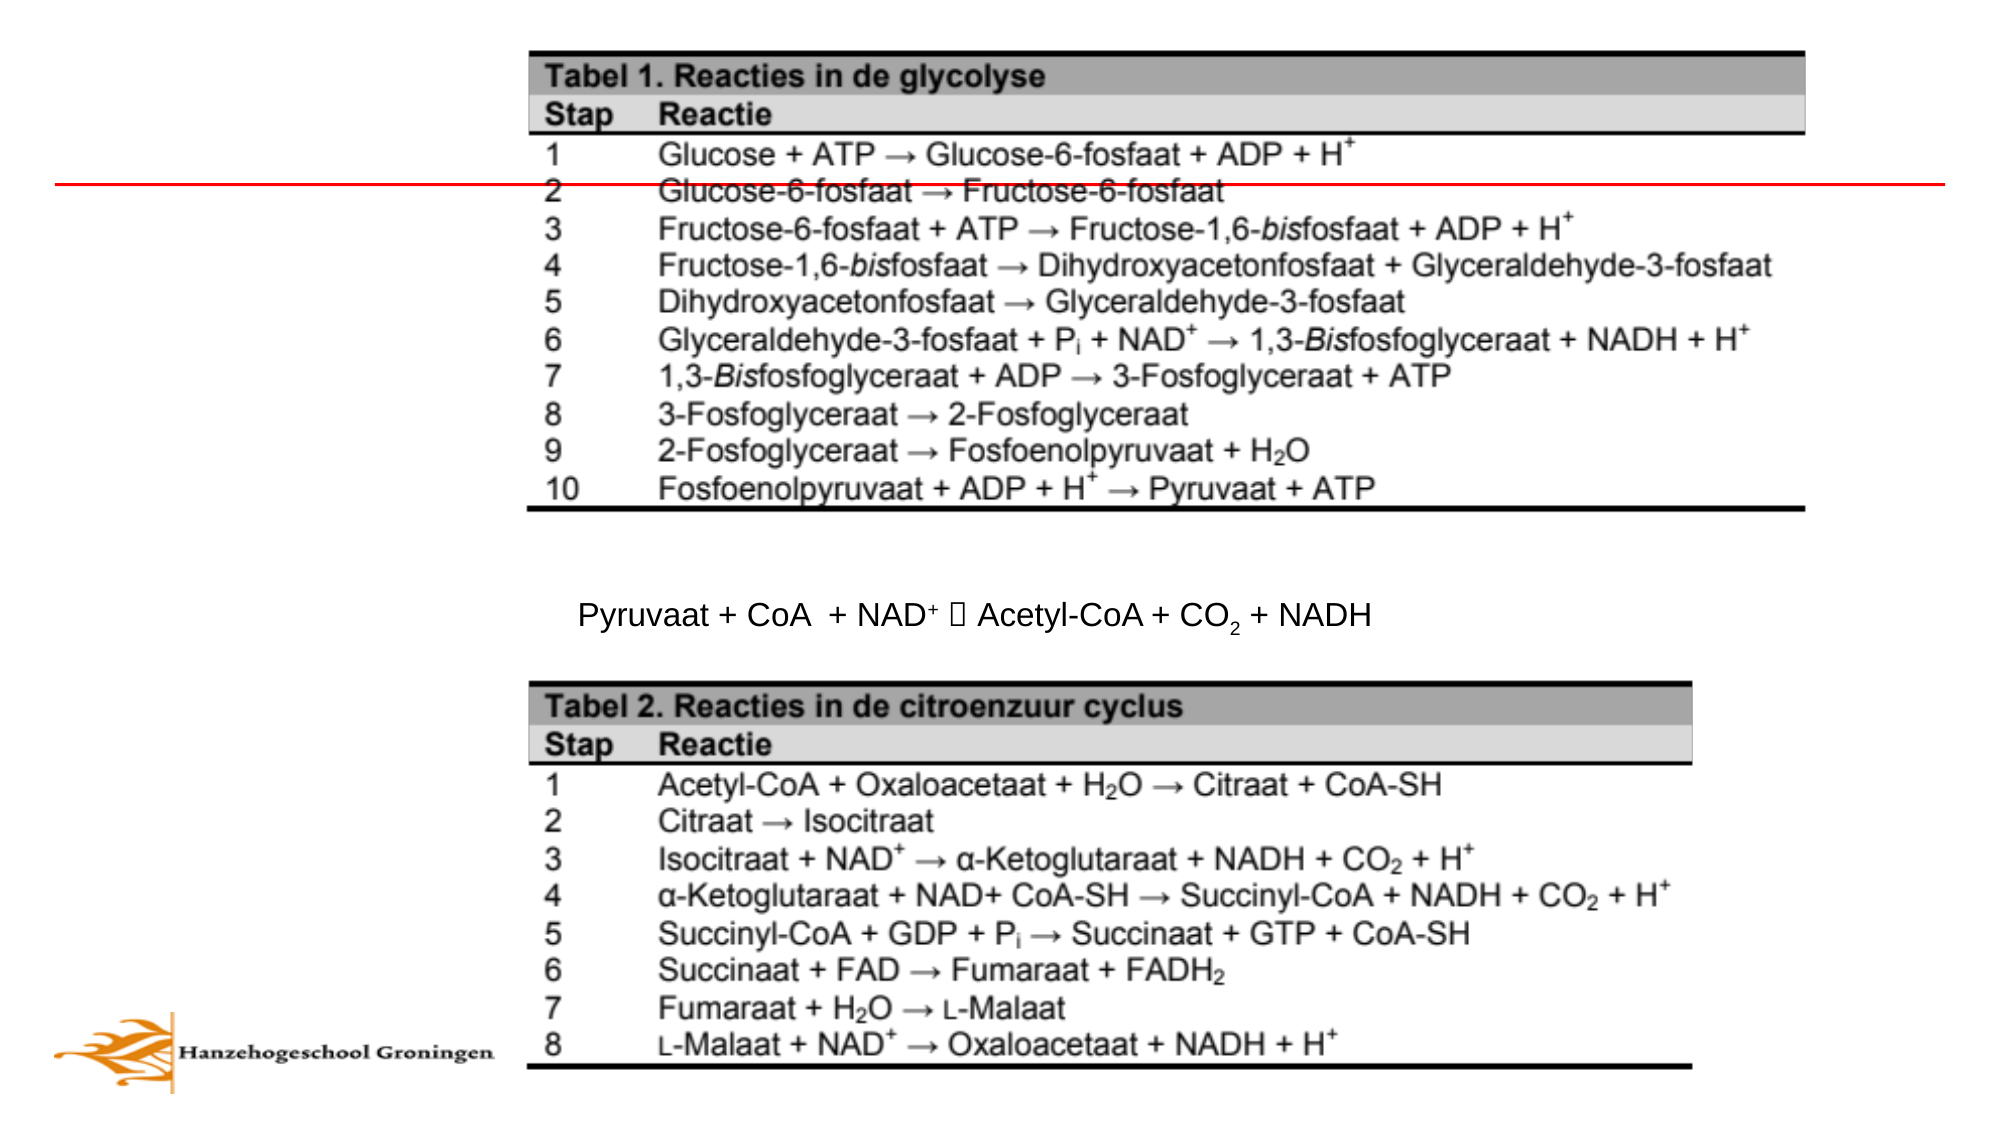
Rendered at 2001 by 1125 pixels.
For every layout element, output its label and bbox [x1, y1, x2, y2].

picture [54, 1012, 354, 1094]
list [354, 0, 1950, 1123]
